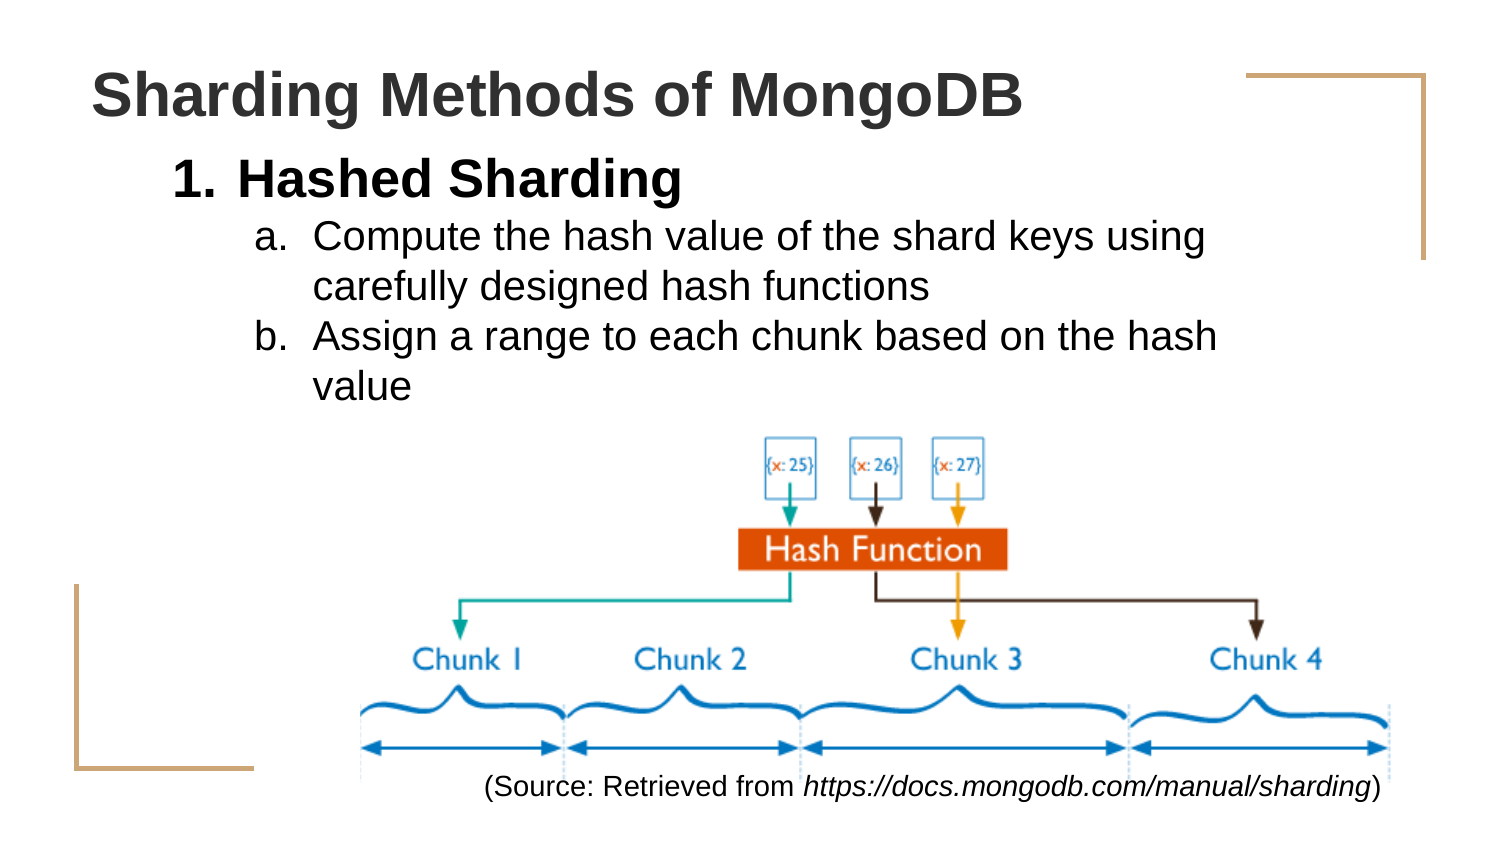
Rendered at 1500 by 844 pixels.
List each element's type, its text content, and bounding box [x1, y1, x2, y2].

picture [360, 421, 1397, 787]
text_box Hashed Sharding Compute the hash value of the shard keys using carefully designed hash functions Assign a range to each chunk based on the hash value [147, 128, 1238, 256]
text_box (Source: Retrieved from https://docs.mongodb.com/manual/sharding) [319, 752, 1420, 816]
title Sharding Methods of MongoDB [18, 11, 1100, 171]
